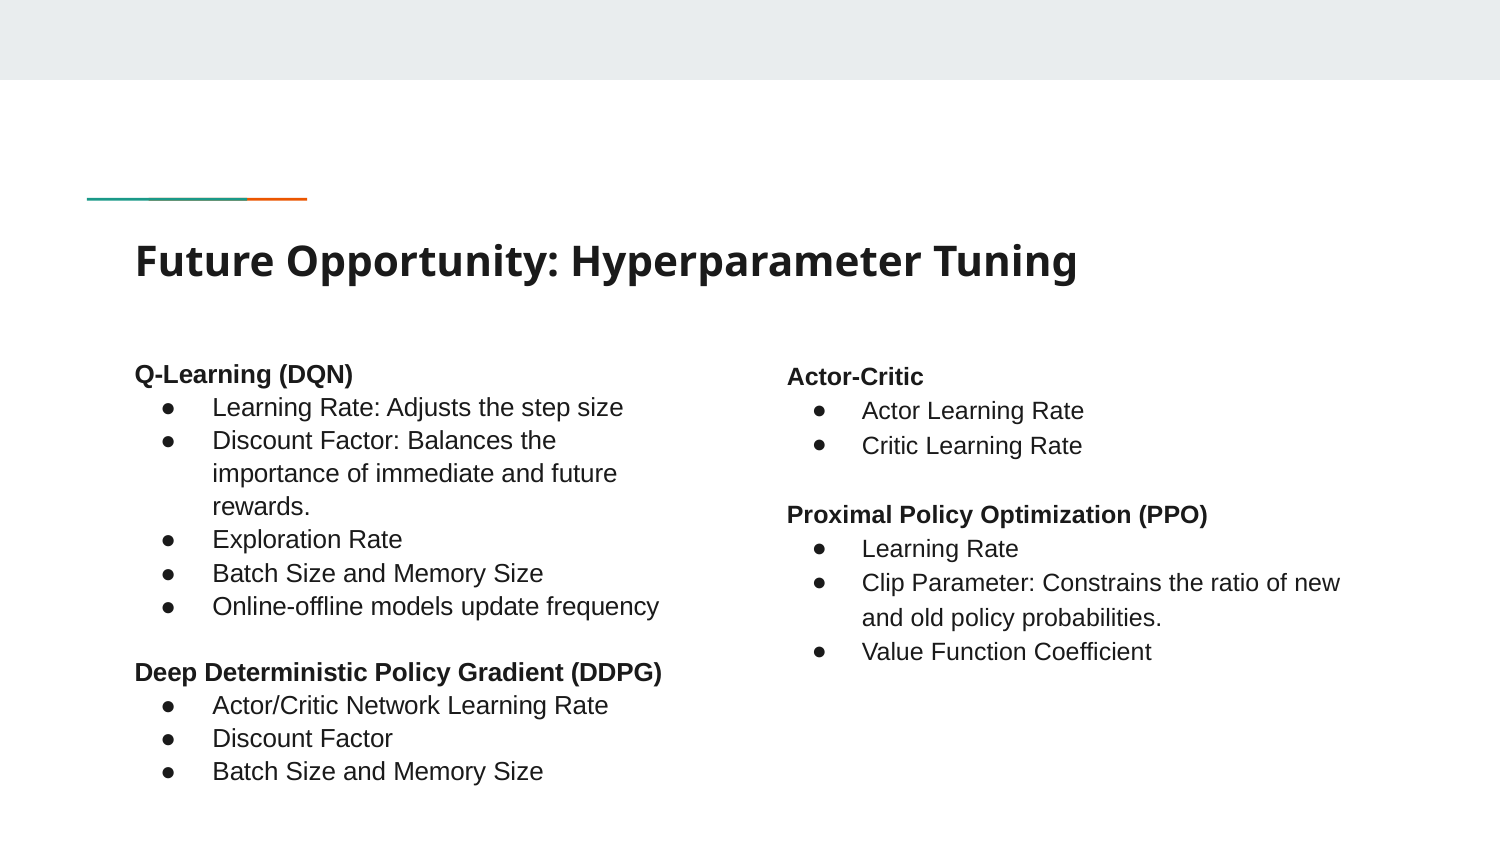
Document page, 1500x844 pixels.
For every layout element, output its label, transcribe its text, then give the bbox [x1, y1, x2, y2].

title Future Opportunity: Hyperparameter Tuning [119, 216, 1381, 305]
text_box Actor-Critic Actor Learning Rate Critic Learning Rate Proximal Policy Optimization (PPO) Learning Rate Clip Parameter: Constrains the ratio of new and old policy probabilities. Value Function Coefficient [771, 340, 1390, 802]
list Q-Learning (DQN) Learning Rate: Adjusts the step size Discount Factor: Balances the importance of immediate and future rewards. Exploration Rate Batch Size and Memory Size Online-offline models update frequency Deep Deterministic Policy Gradient (DDPG) Actor/Critic Network Learning Rate Discount Factor Batch Size and Memory Size [119, 341, 679, 802]
